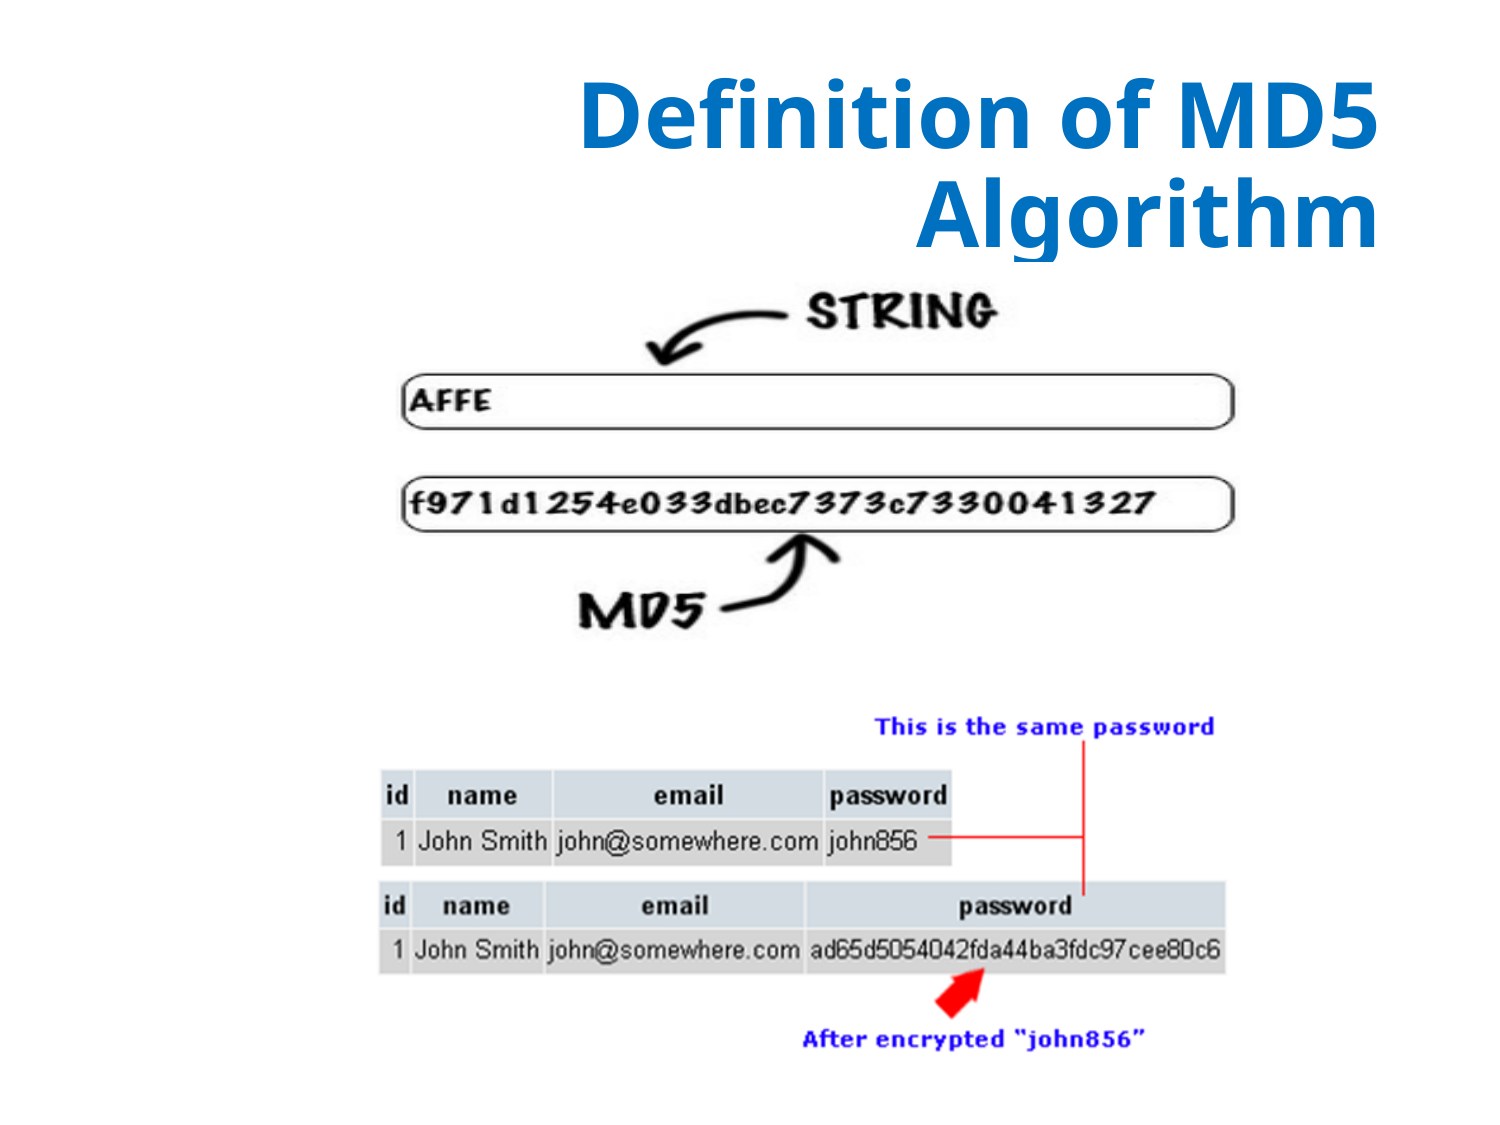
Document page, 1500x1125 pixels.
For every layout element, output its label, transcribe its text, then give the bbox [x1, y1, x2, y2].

picture [362, 687, 1253, 1075]
title Definition of MD5 Algorithm [103, 59, 1397, 278]
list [378, 262, 1257, 663]
